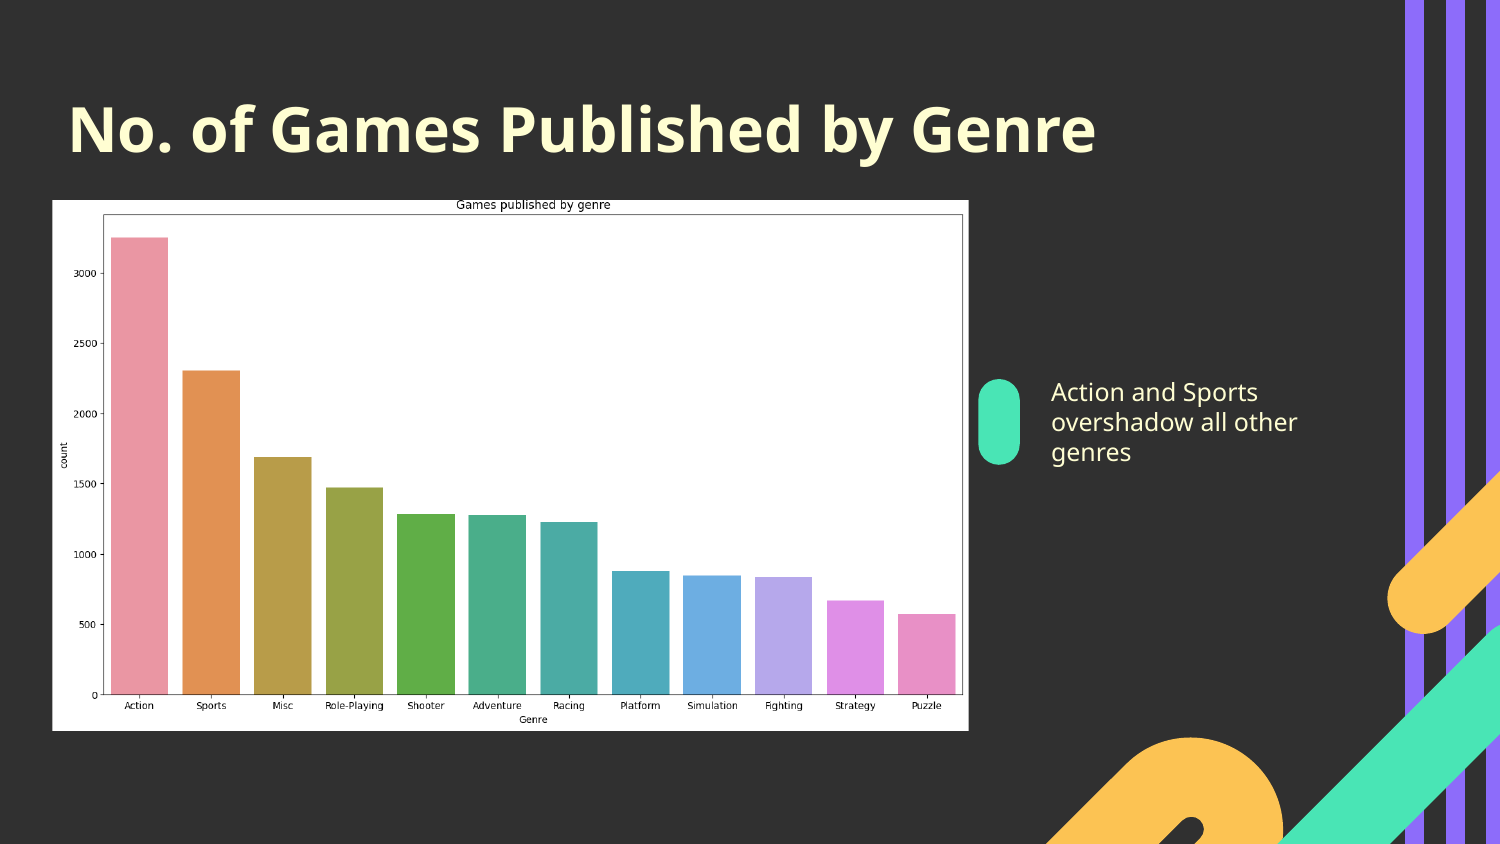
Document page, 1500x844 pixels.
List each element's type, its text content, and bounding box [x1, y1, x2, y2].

picture [52, 200, 969, 732]
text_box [978, 378, 1385, 466]
title No. of Games Published by Genre [52, 75, 1317, 170]
